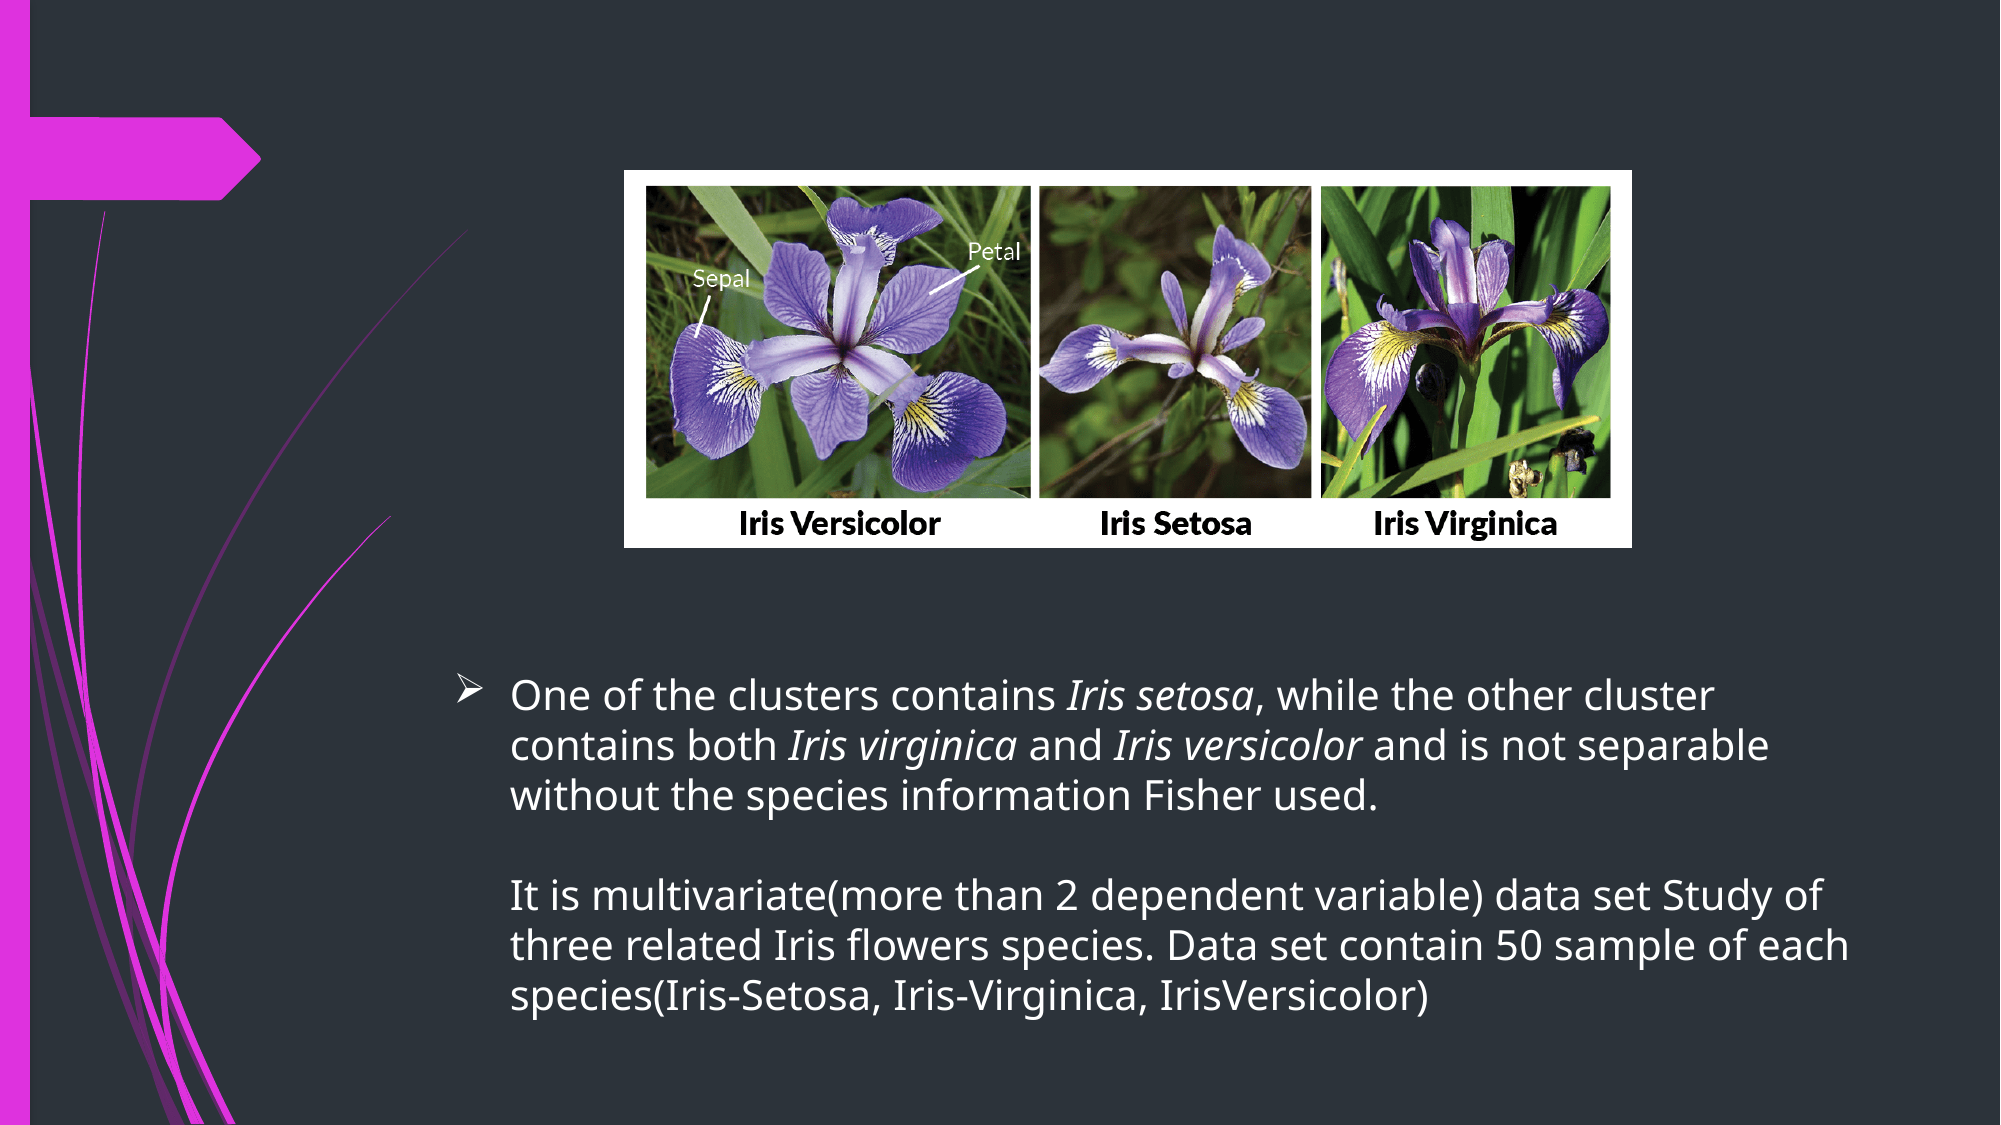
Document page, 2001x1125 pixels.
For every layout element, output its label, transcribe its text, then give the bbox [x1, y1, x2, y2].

title One of the clusters contains Iris setosa, while the other cluster contains both Iris virginica and Iris versicolor and is not separable without the species information Fisher used. It is multivariate(more than 2 dependent variable) data set Study of three related Iris flowers species. Data set contain 50 sample of each species(Iris-Setosa, Iris-Virginica, IrisVersicolor) [438, 661, 1901, 1082]
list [624, 170, 1633, 548]
